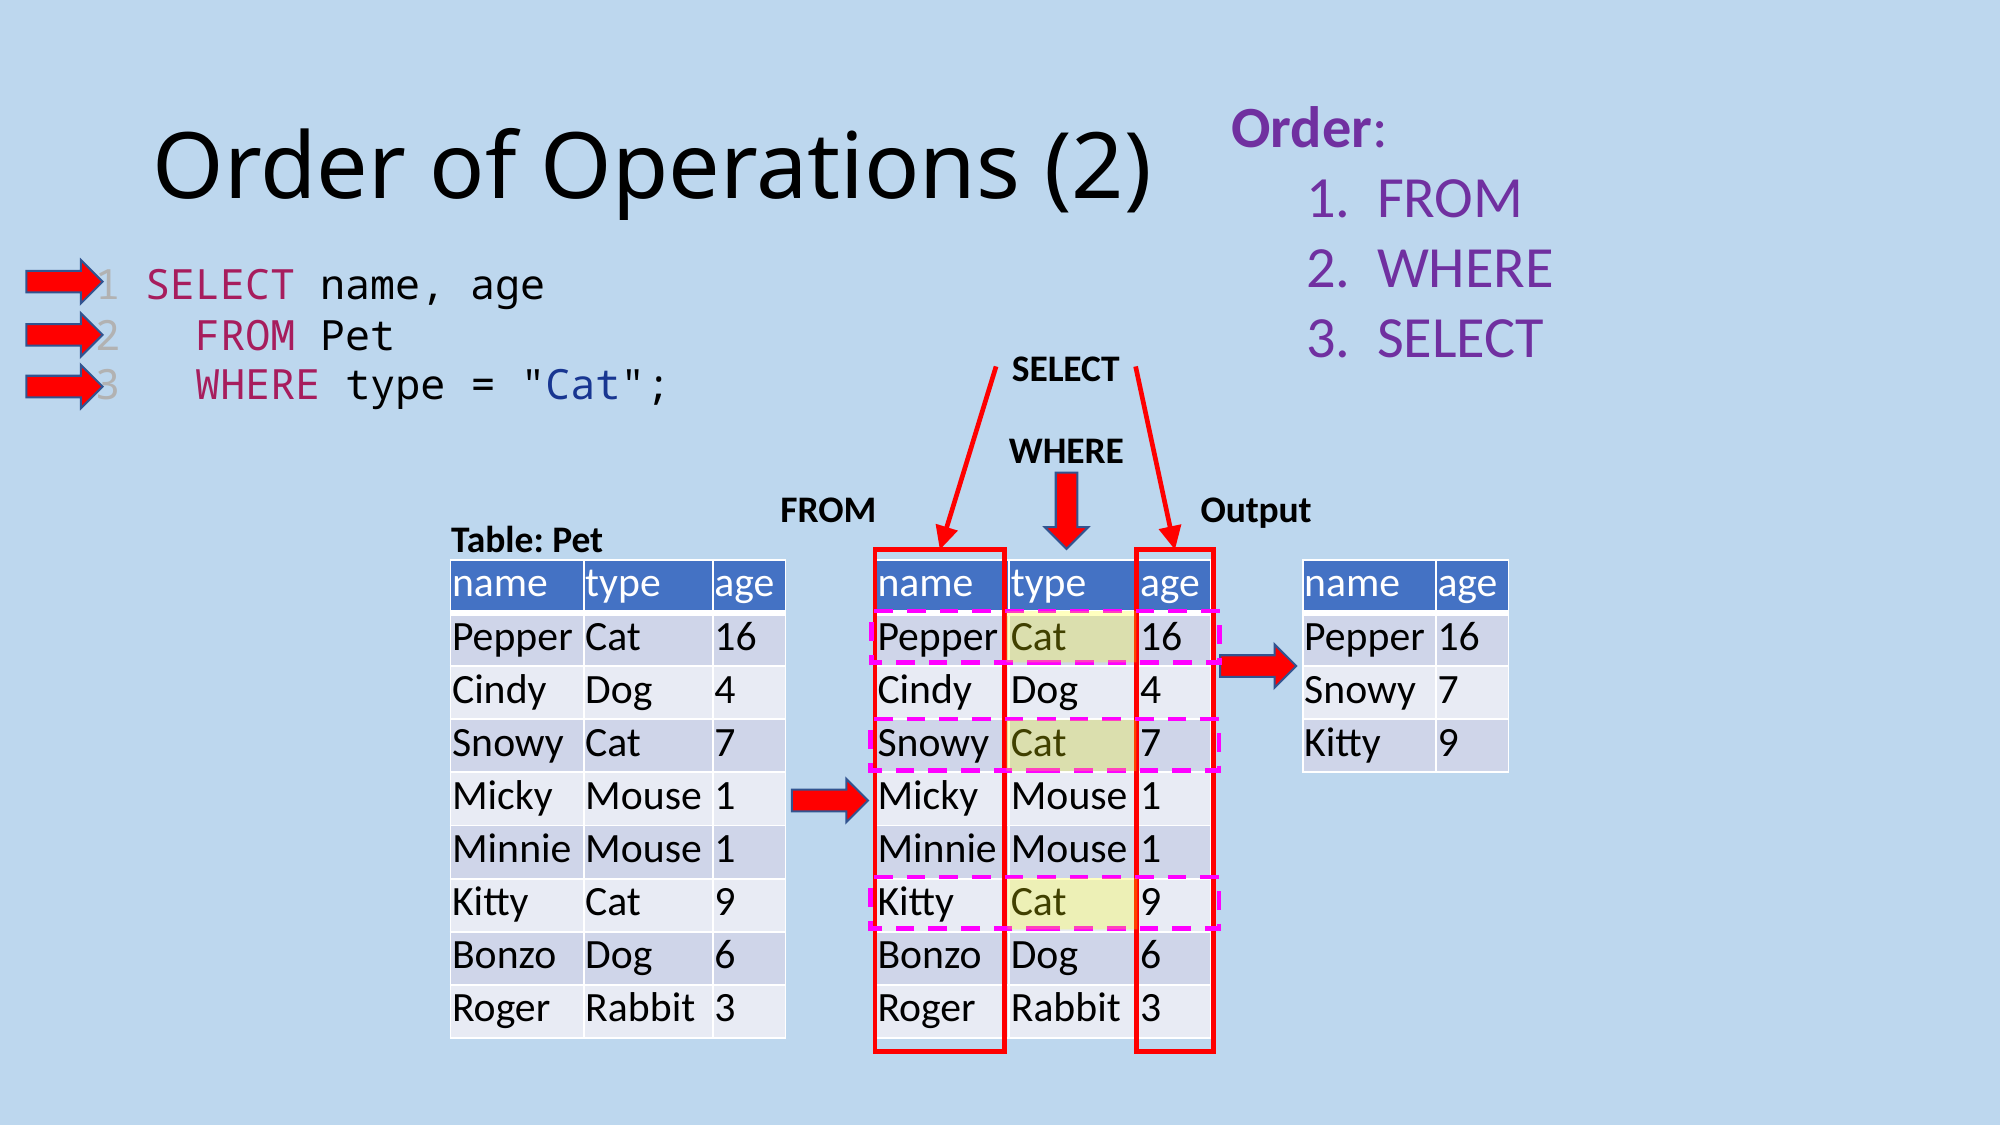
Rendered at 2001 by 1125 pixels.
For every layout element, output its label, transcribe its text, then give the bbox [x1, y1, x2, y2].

table_cell 7 [714, 720, 785, 771]
table_cell 9 [714, 880, 785, 931]
text_box [1042, 479, 1091, 551]
text_box Table: Pet [436, 507, 728, 567]
table_cell Rabbit [1010, 986, 1135, 1037]
table_cell 1 [714, 826, 785, 878]
text_box [1135, 548, 1214, 611]
table_cell Cat [585, 616, 712, 665]
table_header age [714, 561, 785, 610]
table_cell Cat [585, 720, 712, 771]
table_header name [451, 561, 583, 610]
table_cell Dog [1010, 933, 1135, 984]
text_box [870, 876, 1006, 929]
table_cell Mouse [1010, 773, 1135, 825]
table_header type [585, 561, 712, 610]
table_cell 4 [714, 667, 785, 718]
text_box FROM [765, 477, 906, 538]
text_box [1135, 663, 1214, 718]
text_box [939, 366, 997, 550]
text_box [1135, 366, 1175, 550]
table_cell 9 [1437, 720, 1508, 771]
text_box [1135, 771, 1214, 877]
text_box [25, 310, 105, 360]
text_box [1219, 641, 1298, 691]
table_cell 6 [714, 933, 785, 984]
table_cell 1 [714, 773, 785, 825]
table_cell Pepper [451, 616, 583, 665]
table_cell Mouse [1010, 826, 1135, 877]
table_cell Micky [451, 773, 583, 825]
table_cell Dog [585, 667, 712, 718]
text_box [1005, 719, 1137, 772]
text_box [1135, 929, 1214, 1053]
text_box 1 SELECT name, age 2 FROM Pet 3 WHERE type = "Cat"; [80, 250, 686, 416]
table_cell Mouse [585, 773, 712, 825]
table_header name [1304, 561, 1435, 610]
text_box [1006, 877, 1138, 931]
table_cell Dog [585, 933, 712, 984]
text_box [870, 718, 1220, 771]
table_cell Snowy [1304, 667, 1435, 718]
table_cell Minnie [451, 826, 583, 878]
text_box [1005, 610, 1137, 664]
text_box [790, 776, 870, 825]
text_box [1137, 610, 1221, 663]
text_box SELECT [996, 336, 1136, 397]
text_box [25, 362, 105, 411]
table_cell Mouse [585, 826, 712, 878]
table_cell Kitty [451, 880, 583, 931]
table_cell Bonzo [451, 933, 583, 984]
text_box [874, 929, 1006, 1053]
table_cell 16 [1437, 616, 1508, 665]
text_box [25, 257, 105, 306]
table_cell Rabbit [585, 986, 712, 1037]
table_header age [1437, 561, 1508, 610]
table_cell Cindy [451, 667, 583, 718]
table_cell Snowy [451, 720, 583, 771]
table_cell Pepper [1304, 616, 1435, 665]
table_cell Cat [585, 880, 712, 931]
table_cell Kitty [1304, 720, 1435, 771]
table_cell Roger [451, 986, 583, 1037]
text_box Output [1177, 477, 1336, 538]
text_box [874, 663, 1006, 718]
text_box [874, 548, 1006, 611]
text_box WHERE [997, 418, 1135, 479]
table_header type [1010, 561, 1135, 610]
table_cell 7 [1437, 667, 1508, 718]
text_box Order: 1. FROM 2. WHERE 3. SELECT [1216, 82, 1642, 377]
text_box [870, 610, 1005, 663]
title Order of Operations (2) [137, 59, 1863, 278]
text_box [1137, 876, 1220, 929]
table_cell 3 [714, 986, 785, 1037]
table_cell 16 [714, 616, 785, 665]
text_box [874, 771, 1006, 877]
table_cell Dog [1010, 667, 1135, 718]
